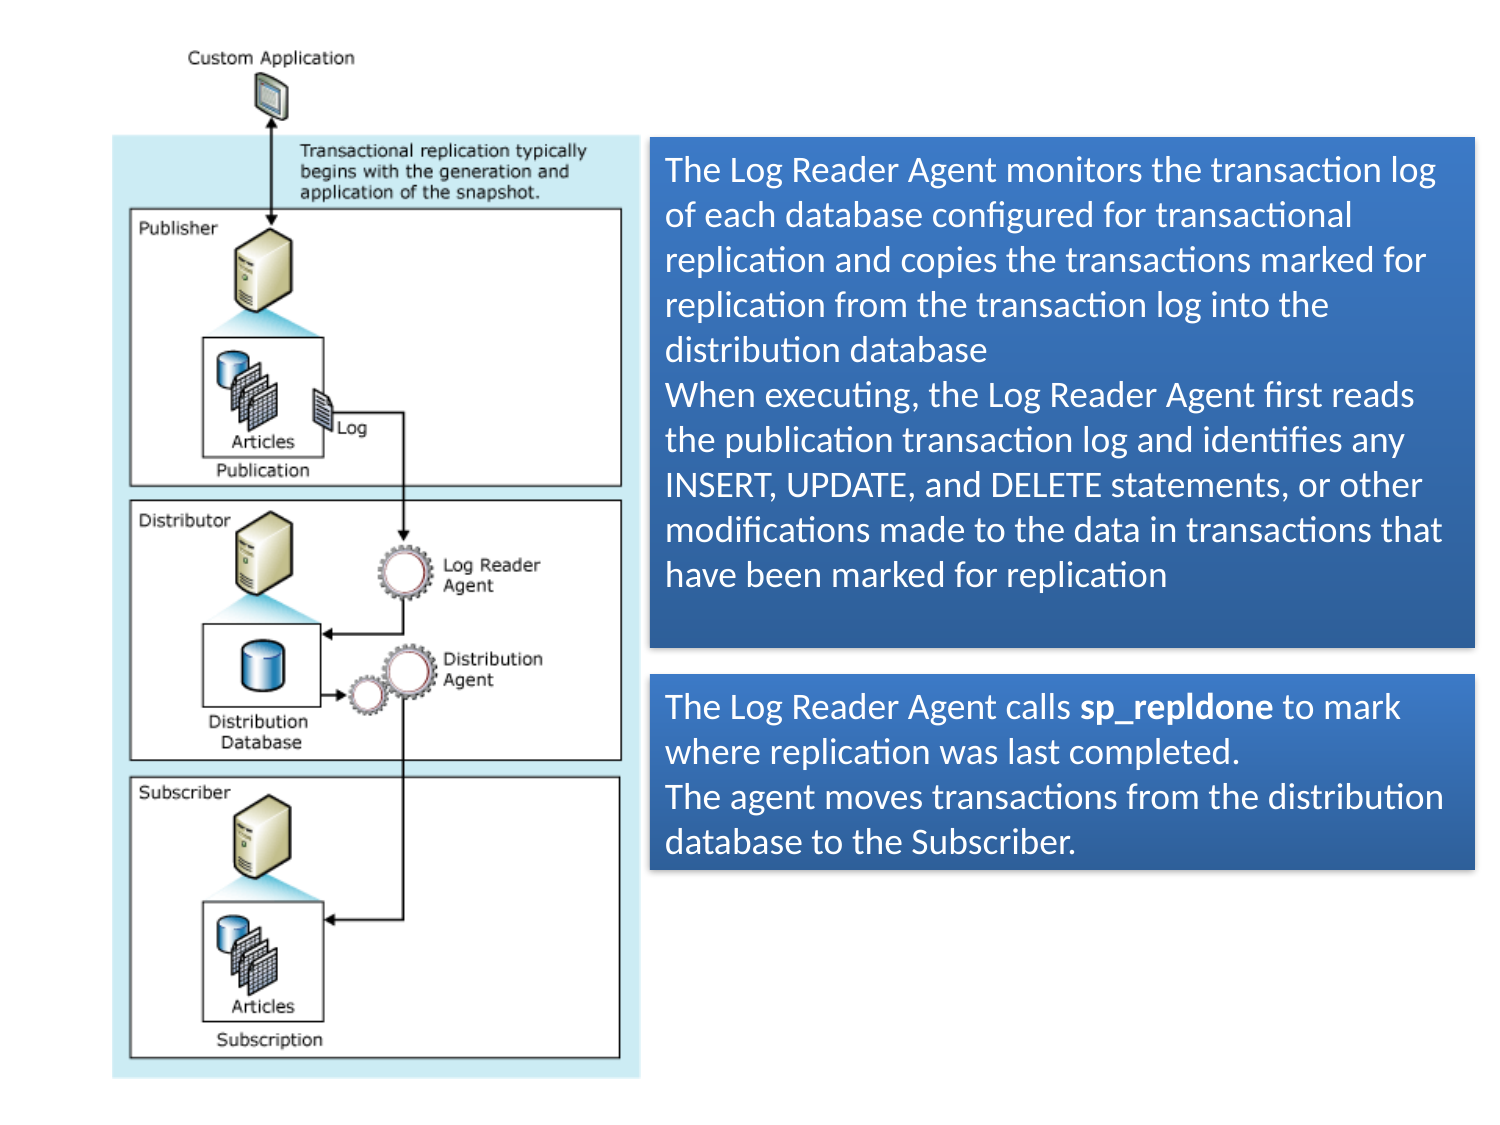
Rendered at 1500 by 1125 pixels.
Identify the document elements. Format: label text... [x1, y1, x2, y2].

text_box The Log Reader Agent monitors the transaction log of each database configured for transactional replication and copies the transactions marked for replication from the transaction log into the distribution database When executing, the Log Reader Agent first reads the publication transaction log and identifies any INSERT, UPDATE, and DELETE statements, or other modifications made to the data in transactions that have been marked for replication [649, 137, 1475, 648]
text_box The Log Reader Agent calls sp_repldone to mark where replication was last completed. The agent moves transactions from the distribution database to the Subscriber. [649, 674, 1475, 870]
picture [112, 49, 641, 1079]
